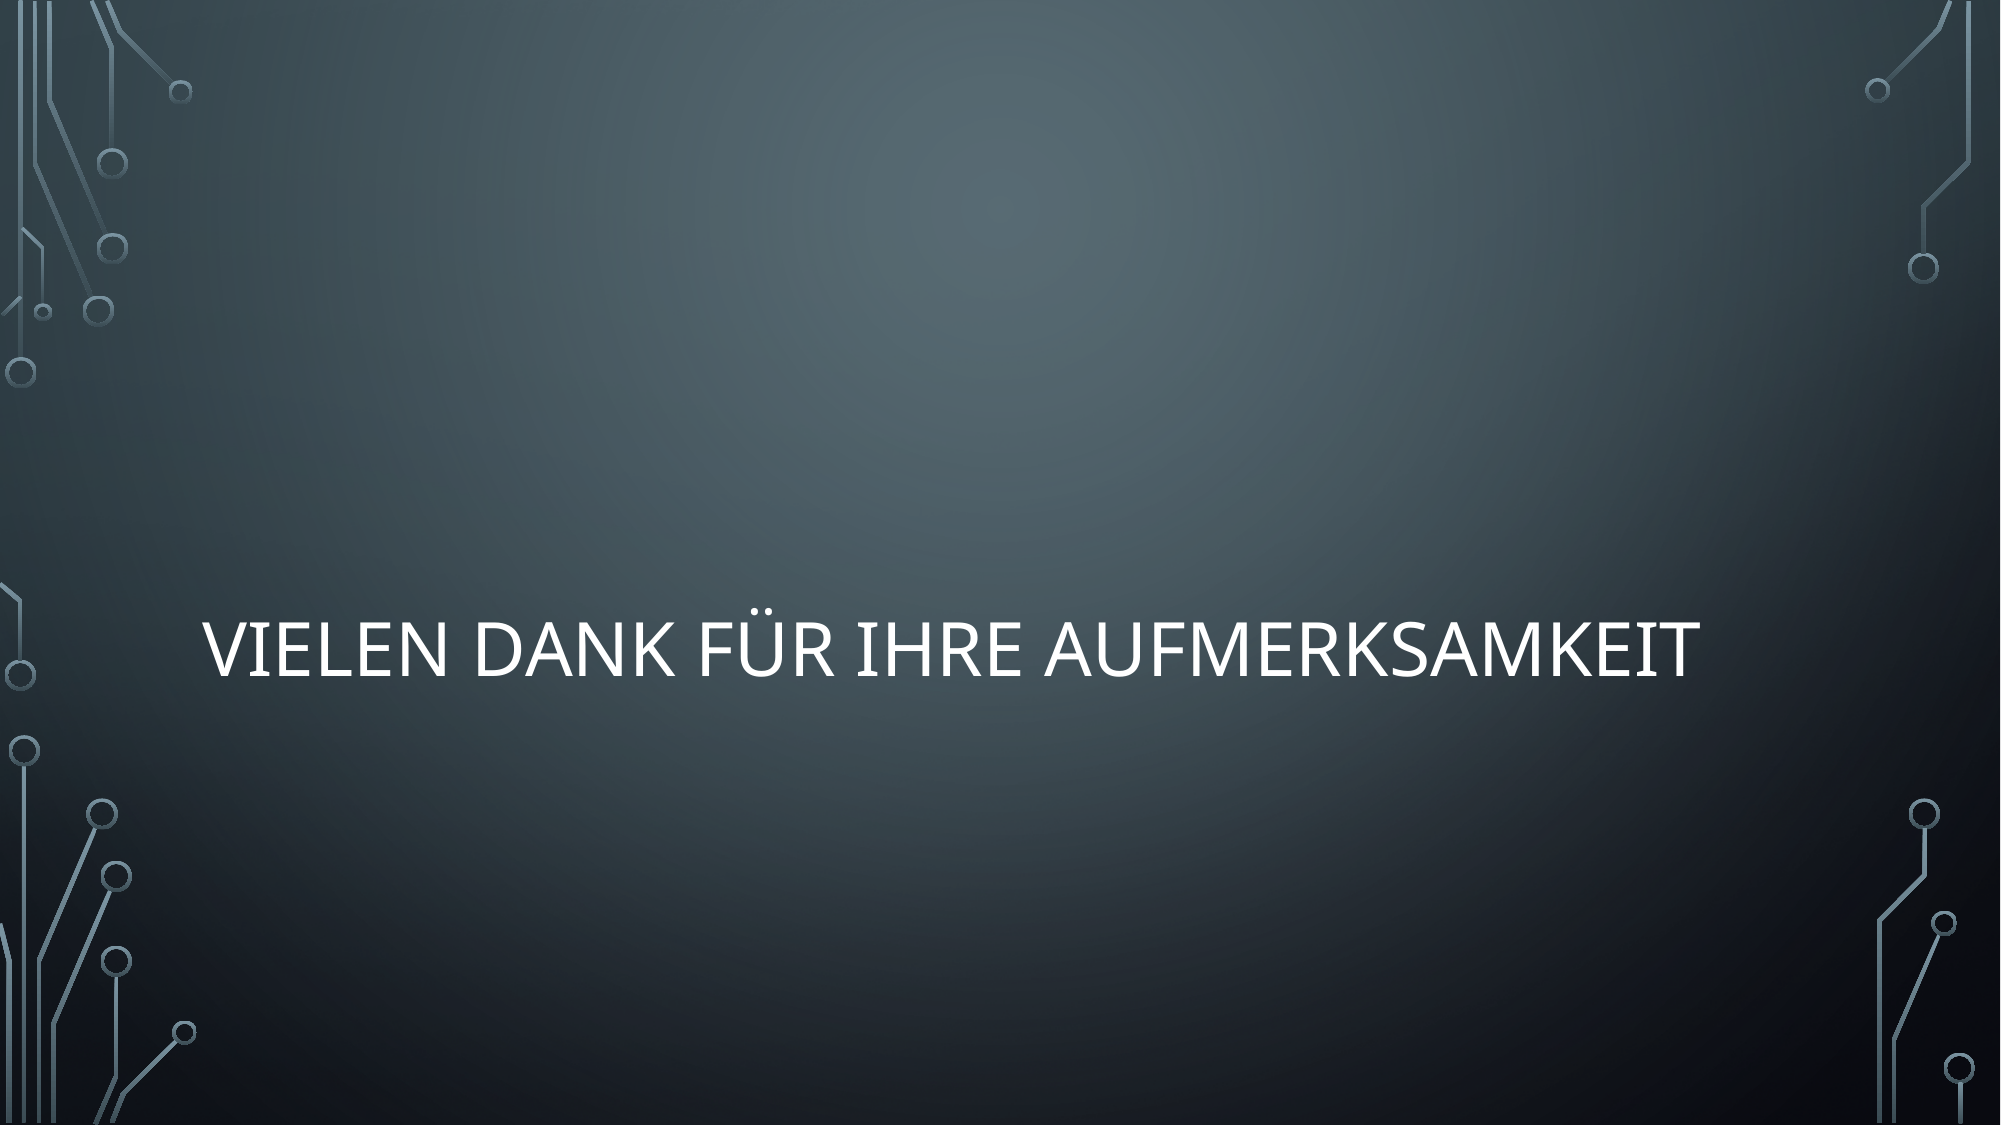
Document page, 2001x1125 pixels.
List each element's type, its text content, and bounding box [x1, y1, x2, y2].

title Vielen dank für ihre Aufmerksamkeit [187, 232, 1813, 701]
